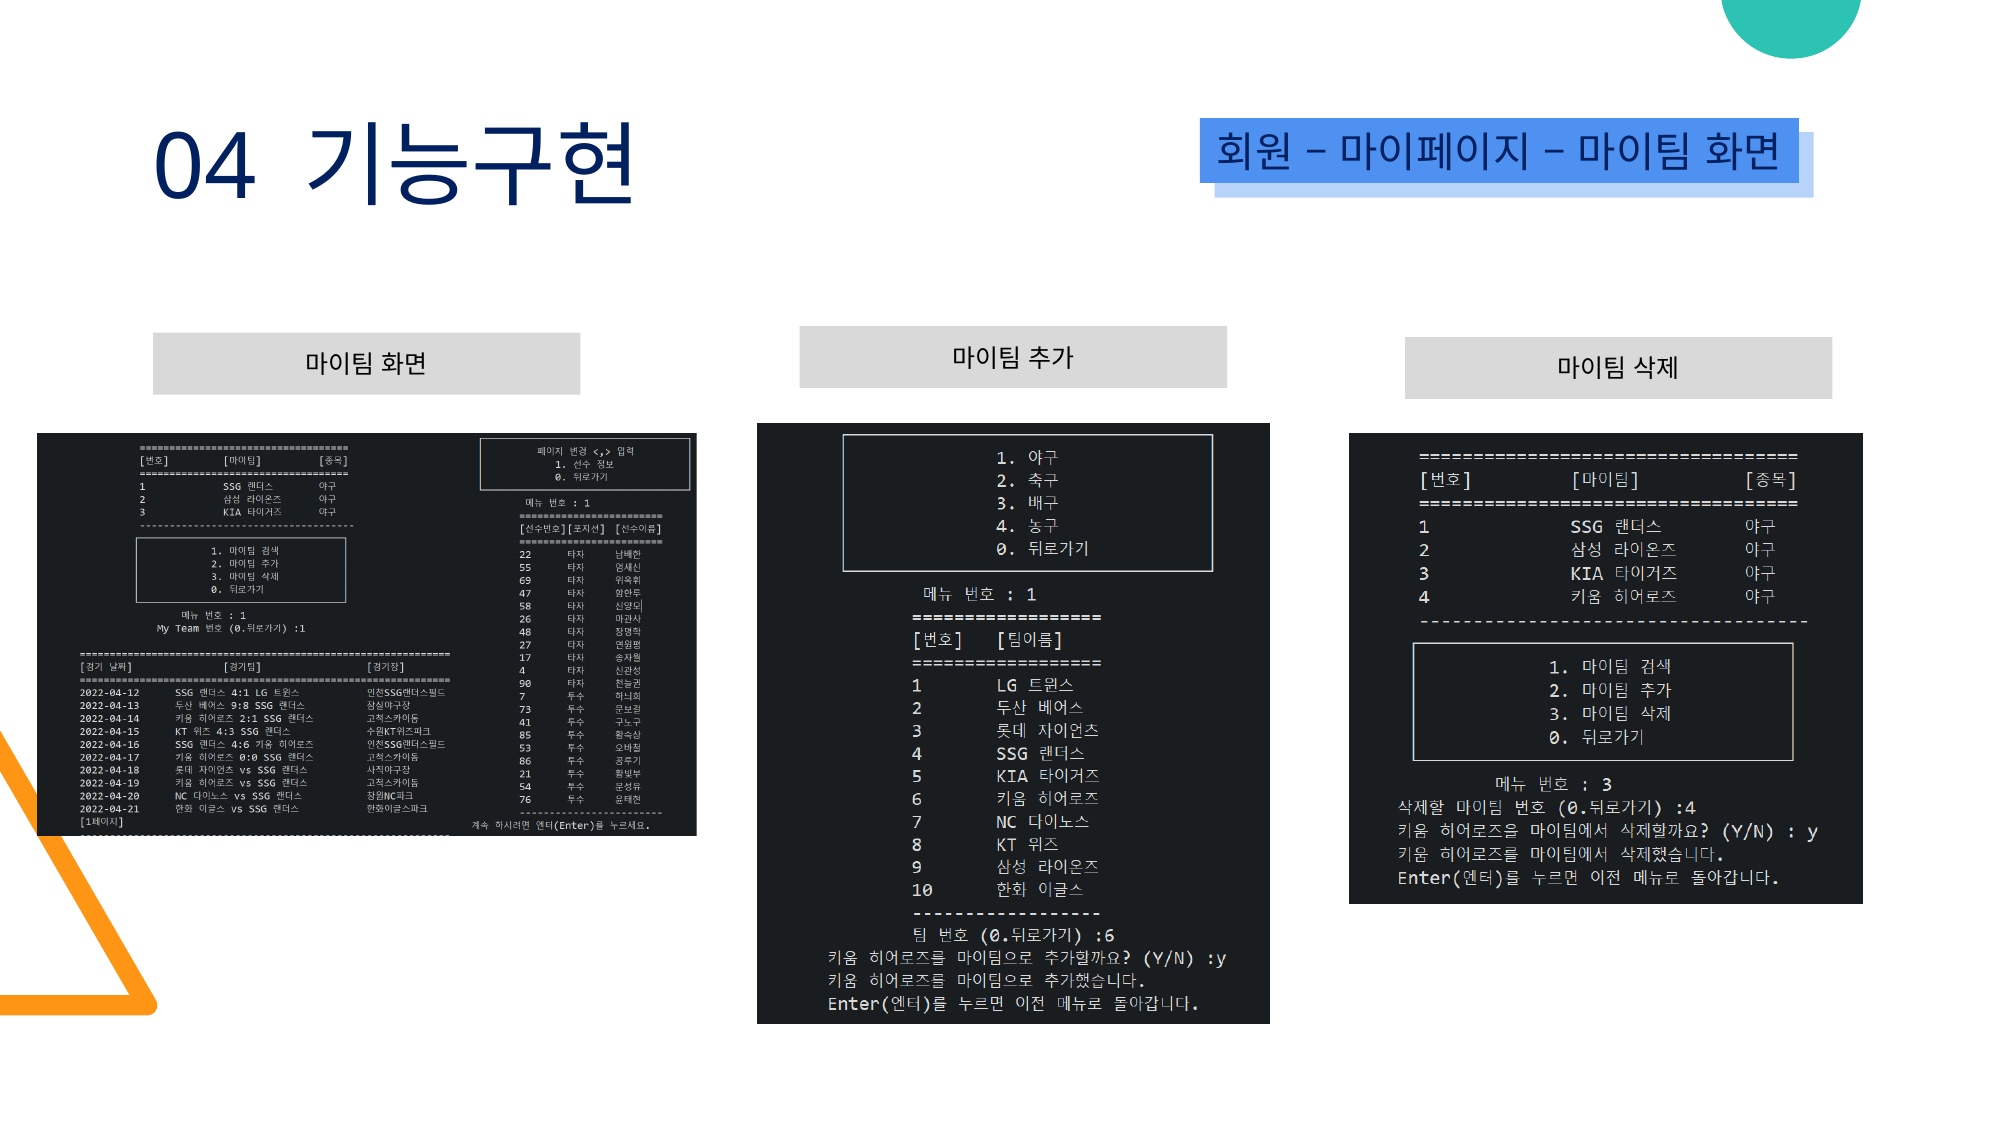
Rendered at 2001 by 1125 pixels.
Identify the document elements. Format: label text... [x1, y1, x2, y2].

picture [1349, 433, 1863, 904]
text_box 마이팀 삭제 [1404, 336, 1834, 400]
text_box 마이팀 추가 [799, 325, 1228, 389]
picture [757, 423, 1270, 1024]
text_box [1199, 118, 1814, 198]
title 04 기능구현 [137, 59, 1863, 278]
picture [37, 433, 697, 836]
text_box 마이팀 화면 [152, 332, 581, 396]
